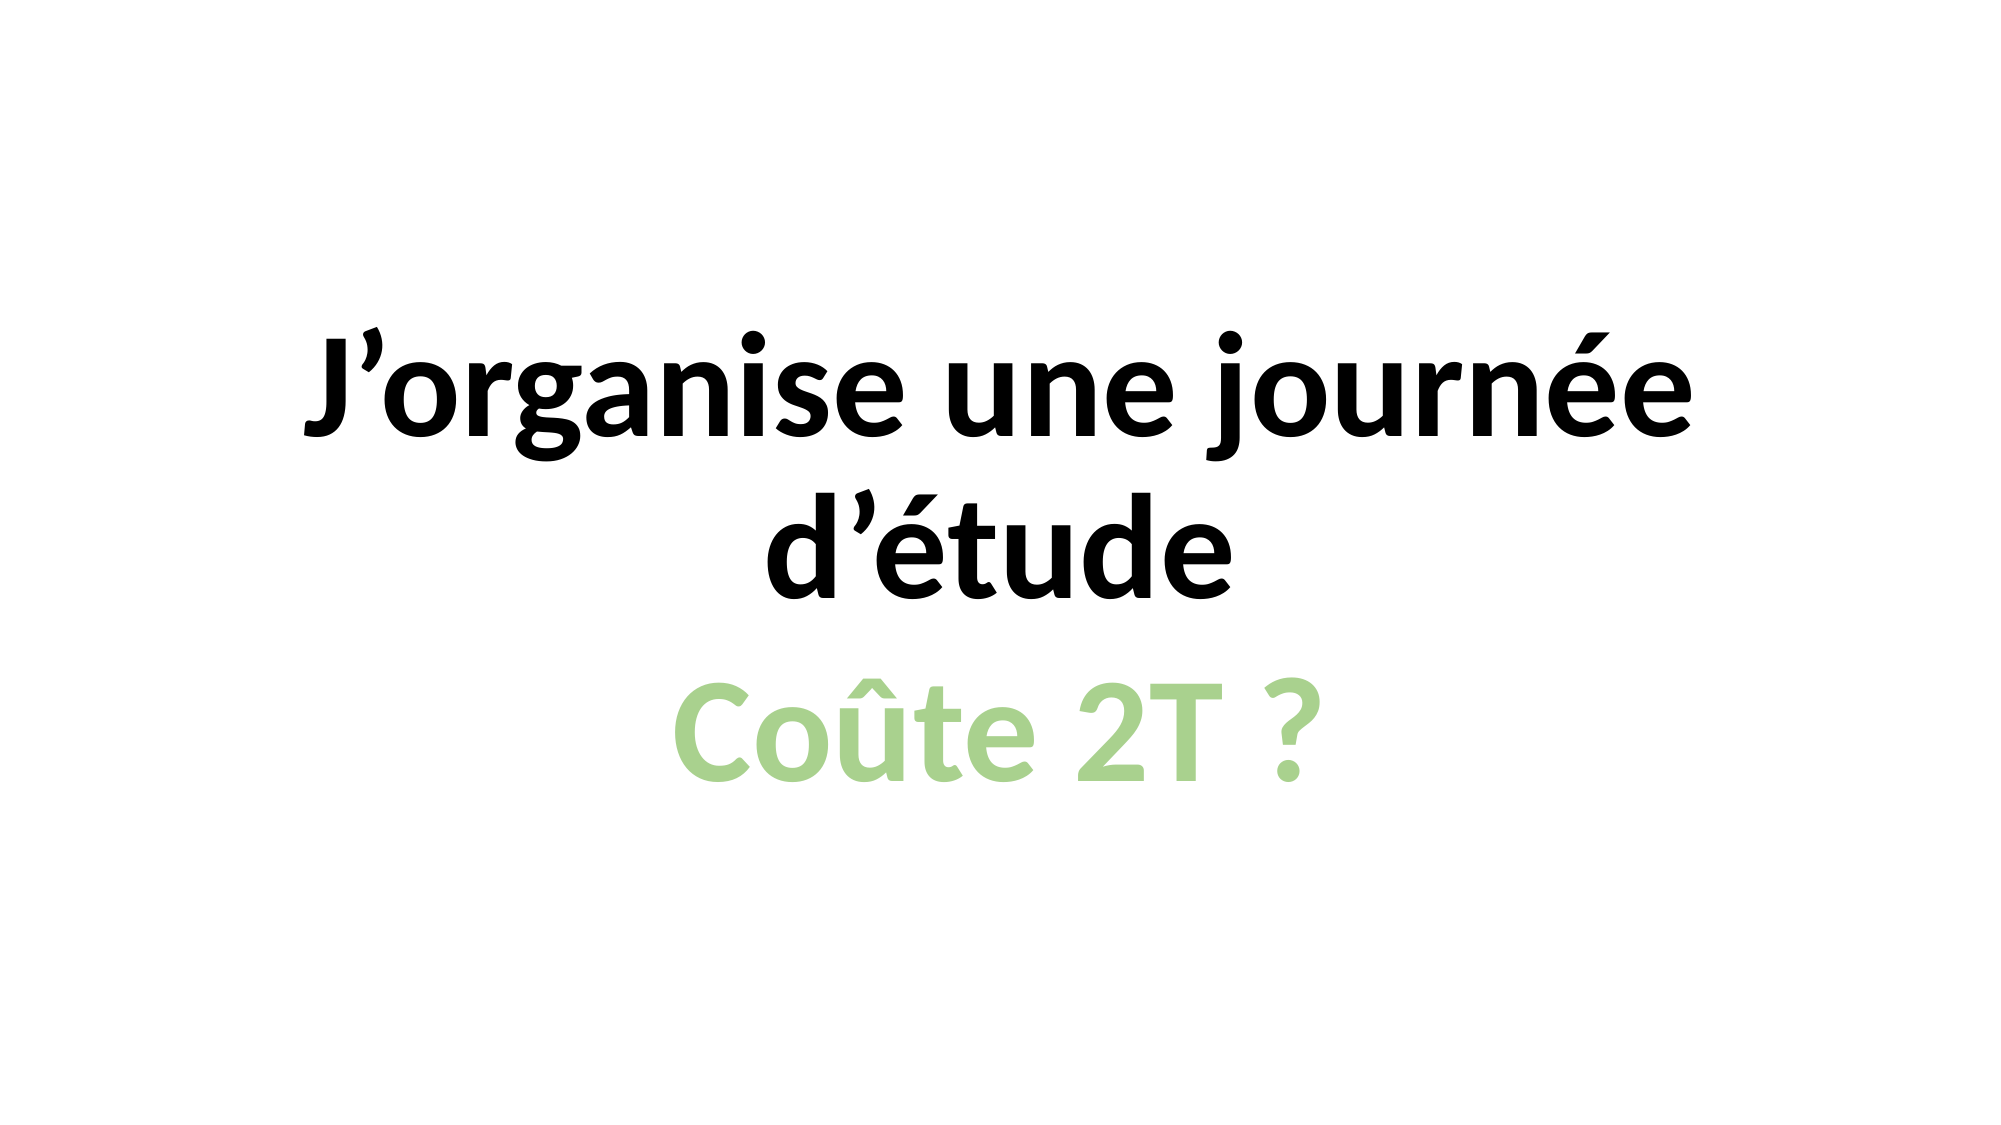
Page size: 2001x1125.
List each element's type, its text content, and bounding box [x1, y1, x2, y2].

list J’organise une journée d’étude Coûte 2T ? Recevez +2R [137, 299, 1863, 1089]
